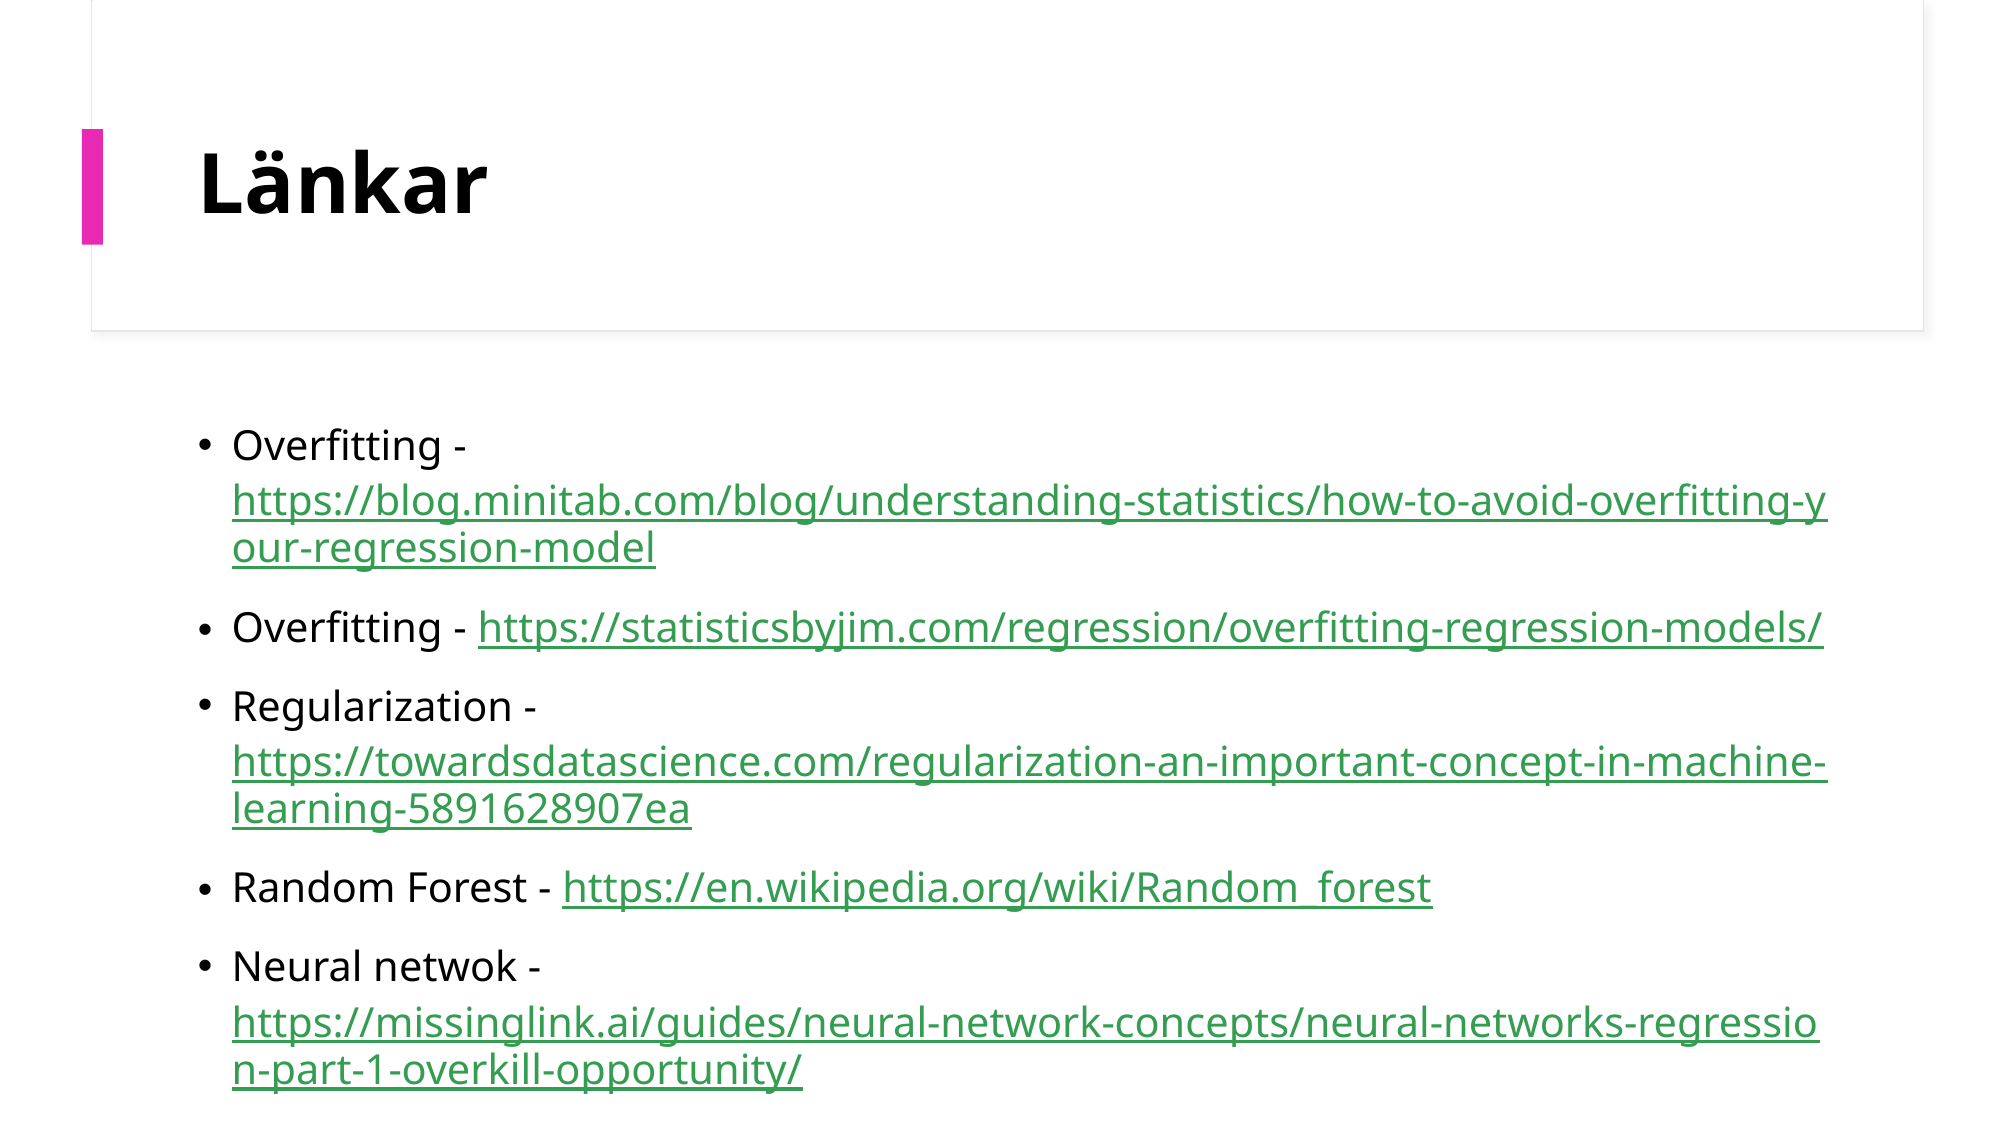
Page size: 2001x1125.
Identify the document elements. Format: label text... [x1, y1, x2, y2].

list Overfitting - https://blog.minitab.com/blog/understanding-statistics/how-to-avoid-overfitting-your-regression-model Overfitting - https://statisticsbyjim.com/regression/overfitting-regression-models/ Regularization - https://towardsdatascience.com/regularization-an-important-concept-in-machine-learning-5891628907ea Random Forest - https://en.wikipedia.org/wiki/Random_forest Neural netwok - https://missinglink.ai/guides/neural-network-concepts/neural-networks-regression-part-1-overkill-opportunity/ [183, 406, 1851, 1013]
title Länkar [183, 90, 1851, 284]
